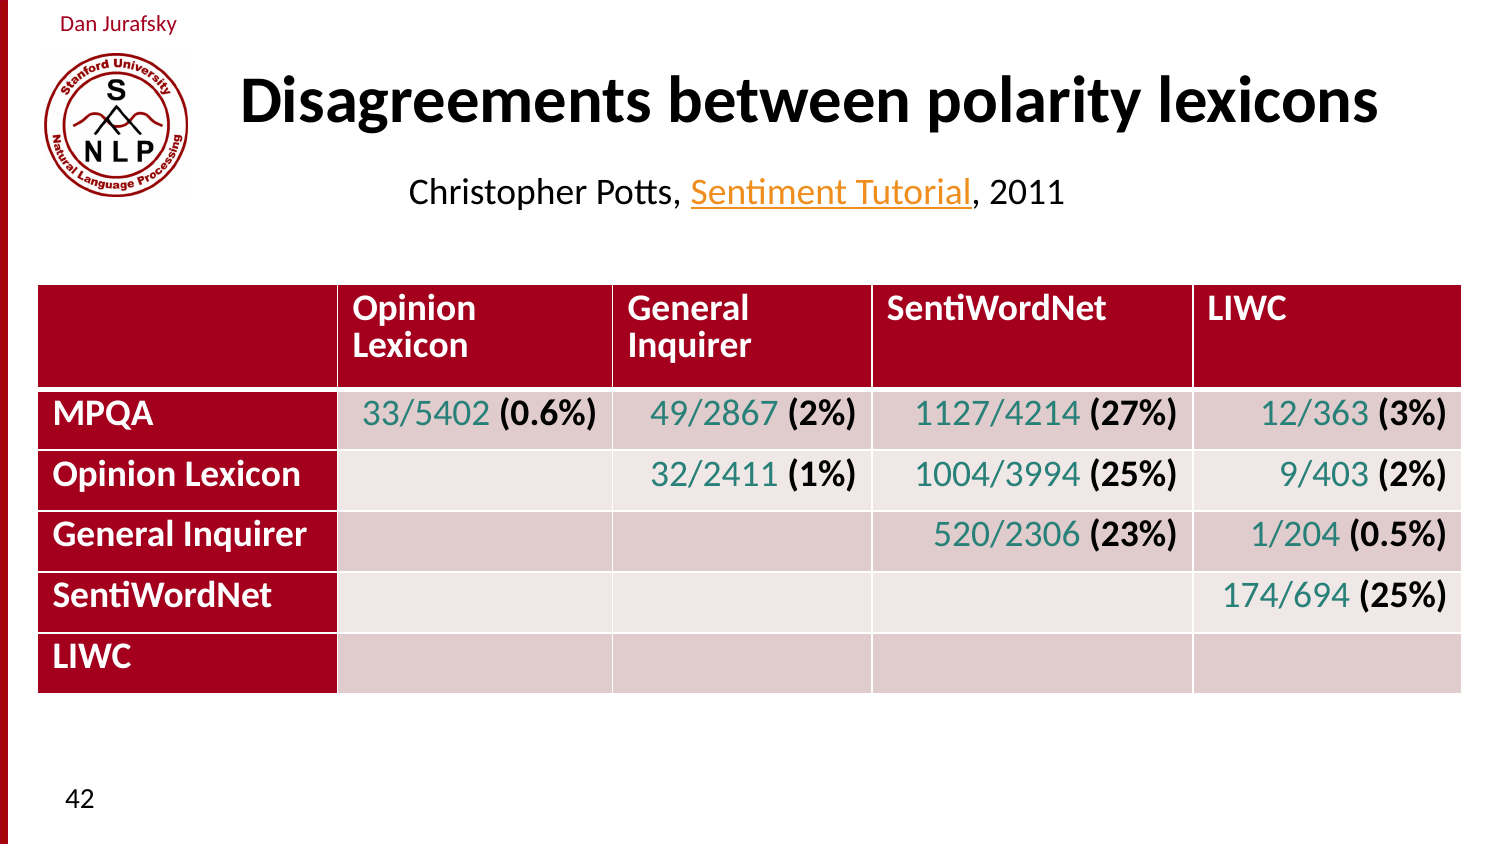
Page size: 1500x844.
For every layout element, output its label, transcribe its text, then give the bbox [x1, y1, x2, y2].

table_cell 12/363 (3%) [1194, 392, 1461, 449]
table_cell [338, 634, 612, 693]
picture [44, 53, 188, 197]
table_cell 33/5402 (0.6%) [338, 392, 612, 449]
table_cell [873, 573, 1192, 632]
table_header [38, 285, 337, 387]
table_cell [338, 573, 612, 632]
table_cell 32/2411 (1%) [613, 451, 871, 510]
table_cell MPQA [38, 392, 337, 449]
table_cell 1/204 (0.5%) [1194, 512, 1461, 571]
table_cell 1004/3994 (25%) [873, 451, 1192, 510]
text_box Christopher Potts, Sentiment Tutorial, 2011 [394, 159, 1089, 220]
table_cell [873, 634, 1192, 693]
title Disagreements between polarity lexicons [225, 21, 1488, 144]
table_cell [1194, 634, 1461, 693]
table_header General Inquirer [613, 285, 871, 387]
table_cell [338, 512, 612, 571]
table_cell 520/2306 (23%) [873, 512, 1192, 571]
table_cell Opinion Lexicon [38, 451, 337, 510]
table_cell SentiWordNet [38, 573, 337, 632]
table_cell 9/403 (2%) [1194, 451, 1461, 510]
table_cell General Inquirer [38, 512, 337, 571]
slide_number 42 [49, 771, 376, 829]
table_cell [613, 512, 871, 571]
table_cell 49/2867 (2%) [613, 392, 871, 449]
table_cell LIWC [38, 634, 337, 693]
table_cell 1127/4214 (27%) [873, 392, 1192, 449]
table_header Opinion Lexicon [338, 285, 612, 387]
table_cell [338, 451, 612, 510]
table_header LIWC [1194, 285, 1461, 387]
table_cell 174/694 (25%) [1194, 573, 1461, 632]
table_header SentiWordNet [873, 285, 1192, 387]
table_cell [613, 634, 871, 693]
table_cell [613, 573, 871, 632]
